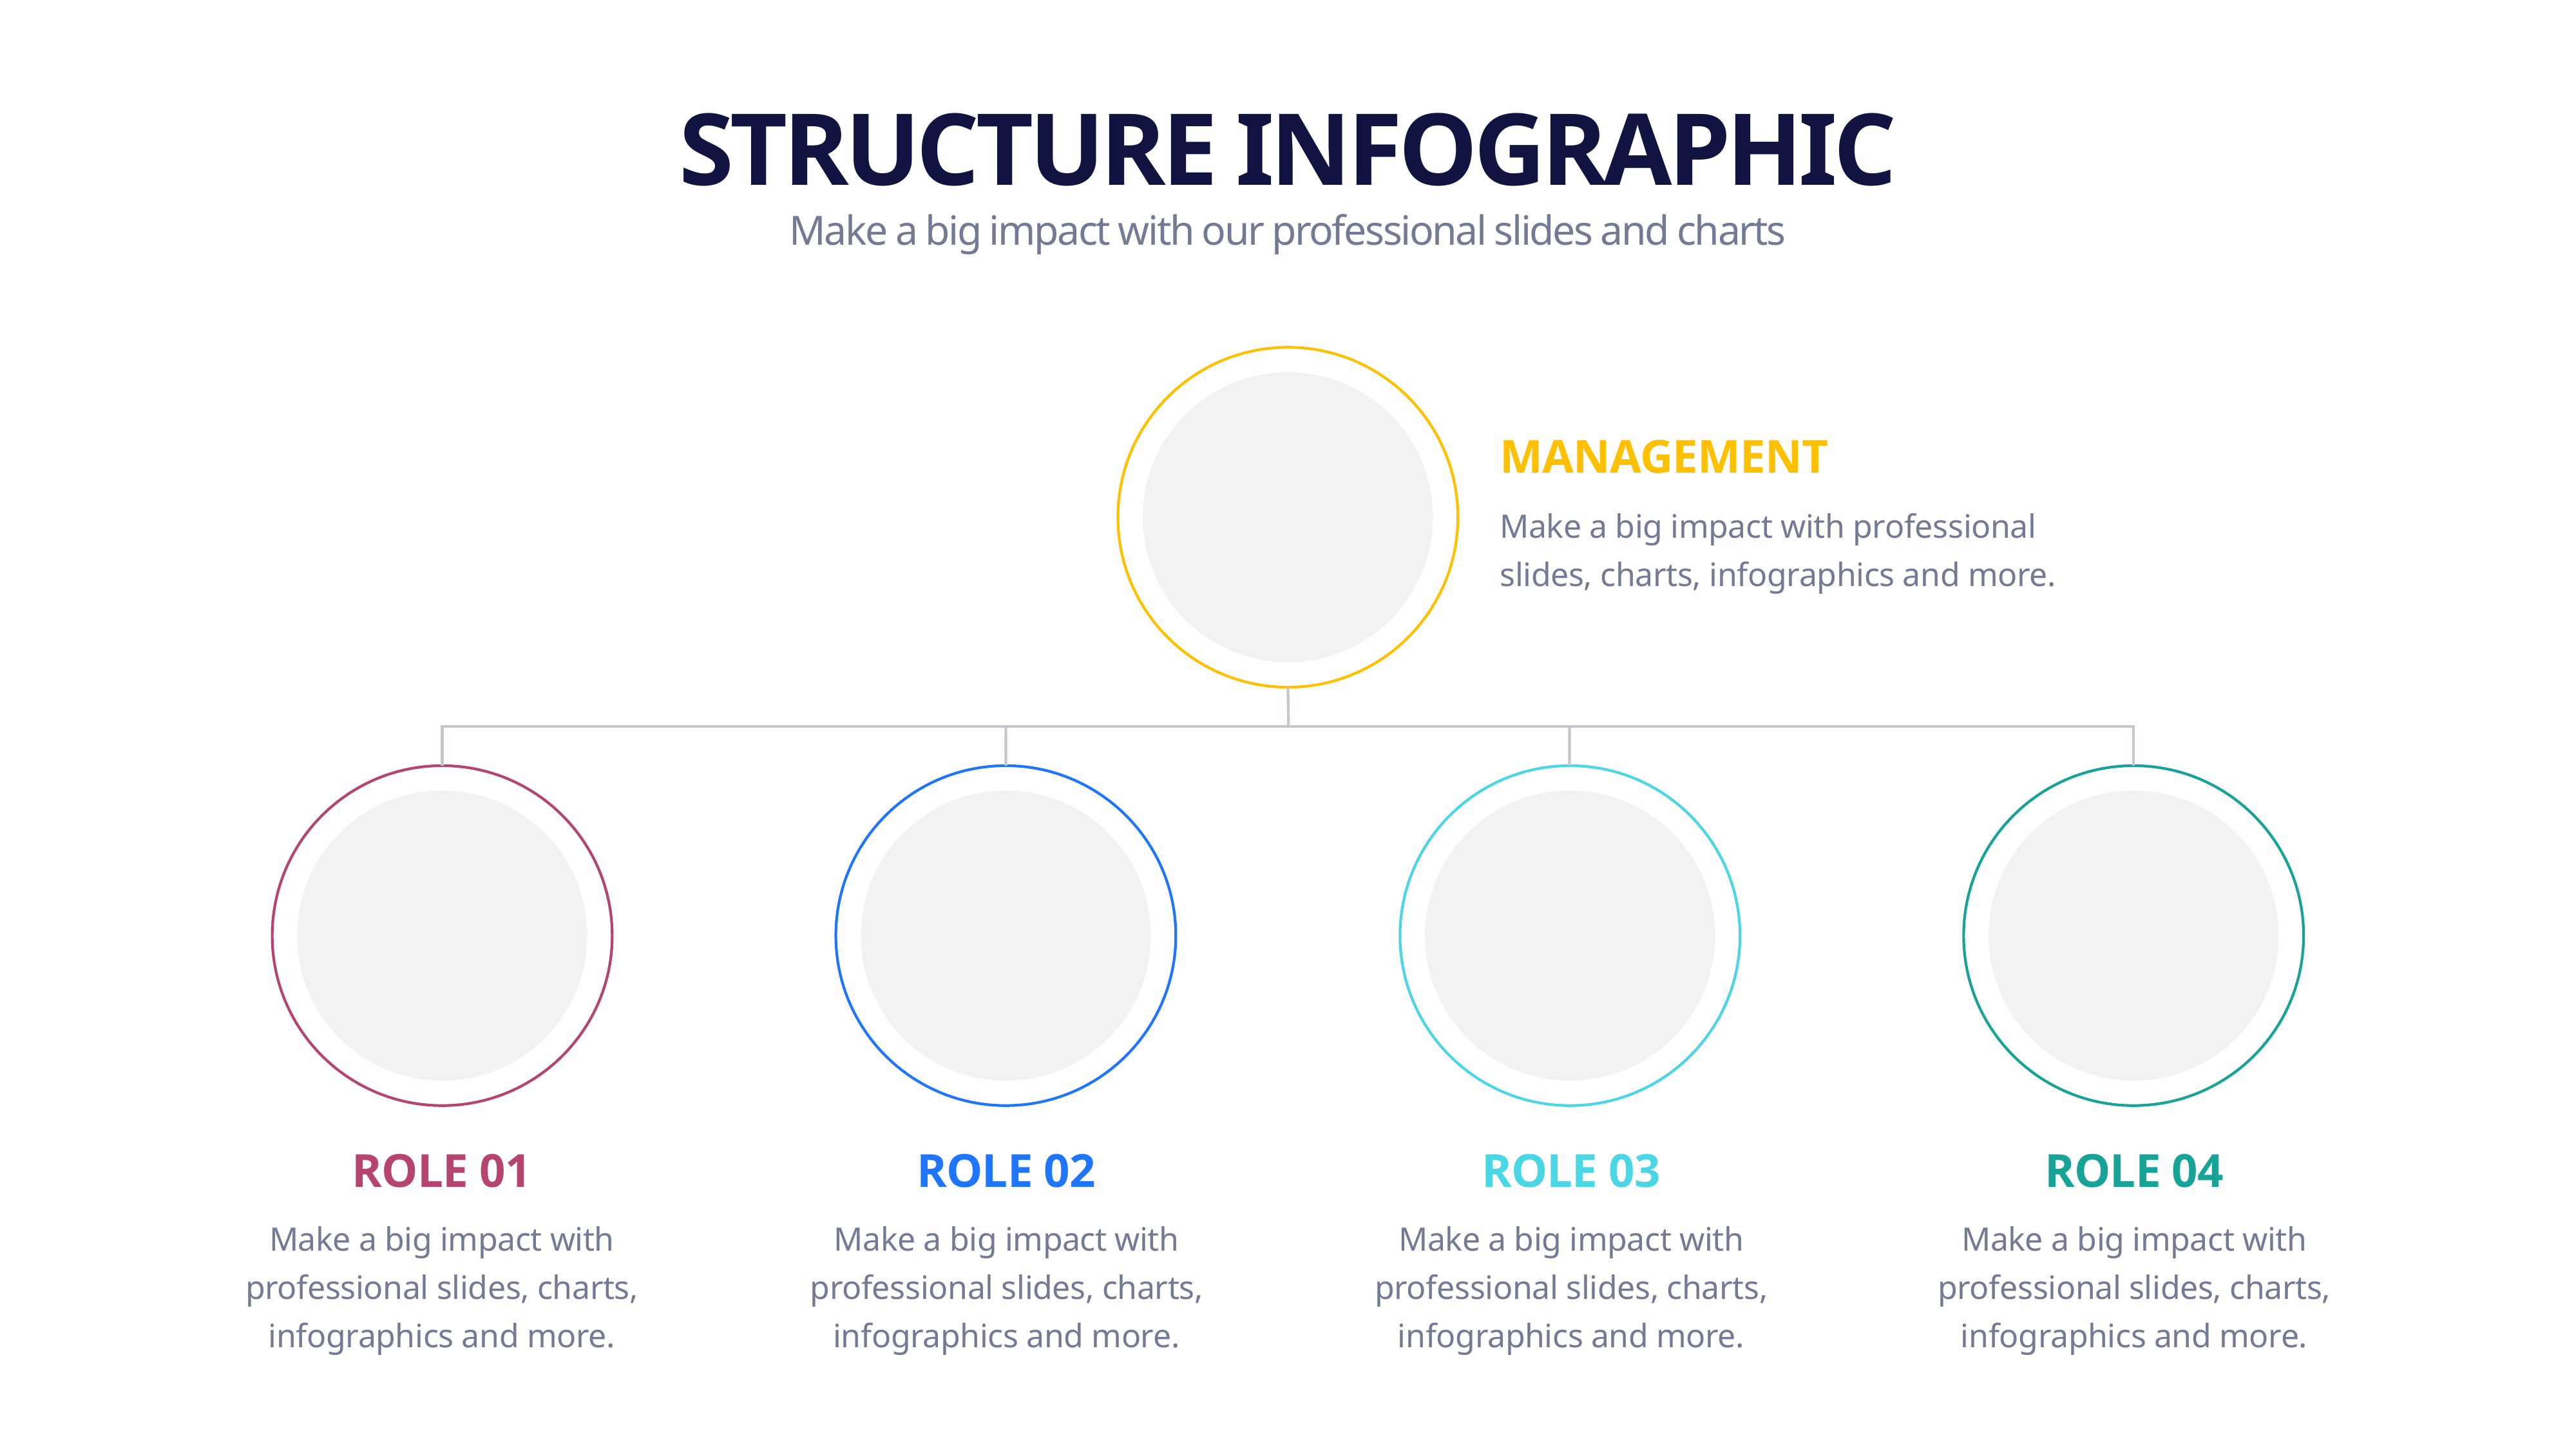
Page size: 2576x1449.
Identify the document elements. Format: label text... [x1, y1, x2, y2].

text_box ROLE 01 [210, 1137, 673, 1201]
text_box [1118, 428, 1143, 606]
text_box [917, 766, 1094, 790]
text_box [1963, 847, 1989, 1025]
text_box ROLE 04 [1902, 1137, 2366, 1201]
picture [297, 790, 587, 1081]
text_box [1006, 726, 1569, 766]
text_box Make a big impact with our professional slides and charts [160, 200, 2416, 258]
text_box [1433, 429, 1458, 605]
text_box [2045, 765, 2222, 790]
text_box ROLE 03 [1339, 1137, 1803, 1201]
text_box Make a big impact with professional slides, charts, infographics and more. [210, 1204, 673, 1359]
picture [1425, 790, 1715, 1081]
text_box Make a big impact with professional slides, charts, infographics and more. [775, 1204, 1238, 1359]
text_box [835, 847, 861, 1025]
text_box [2045, 1081, 2223, 1106]
text_box Make a big impact with professional slides, charts, infographics and more. [1339, 1204, 1803, 1359]
text_box ROLE 02 [775, 1137, 1238, 1201]
picture [1143, 372, 1433, 663]
text_box [1570, 726, 2134, 766]
text_box Make a big impact with professional slides, charts, infographics and more. [1490, 491, 2143, 598]
text_box Make a big impact with professional slides, charts, infographics and more. [1902, 1204, 2366, 1359]
text_box [1715, 848, 1741, 1024]
picture [861, 790, 1151, 1081]
text_box [1199, 663, 1376, 688]
text_box [587, 847, 613, 1024]
text_box [353, 1081, 531, 1106]
text_box [2279, 848, 2304, 1024]
text_box [354, 765, 530, 790]
text_box STRUCTURE INFOGRAPHIC [160, 80, 2416, 200]
text_box [442, 726, 1006, 766]
text_box [1199, 347, 1377, 372]
text_box [917, 1081, 1095, 1106]
text_box [1481, 1081, 1659, 1106]
text_box [272, 847, 297, 1025]
text_box MANAGEMENT [1490, 422, 2143, 487]
text_box [1151, 847, 1176, 1024]
picture [1989, 790, 2279, 1081]
text_box [1400, 847, 1425, 1025]
text_box [1482, 766, 1658, 790]
